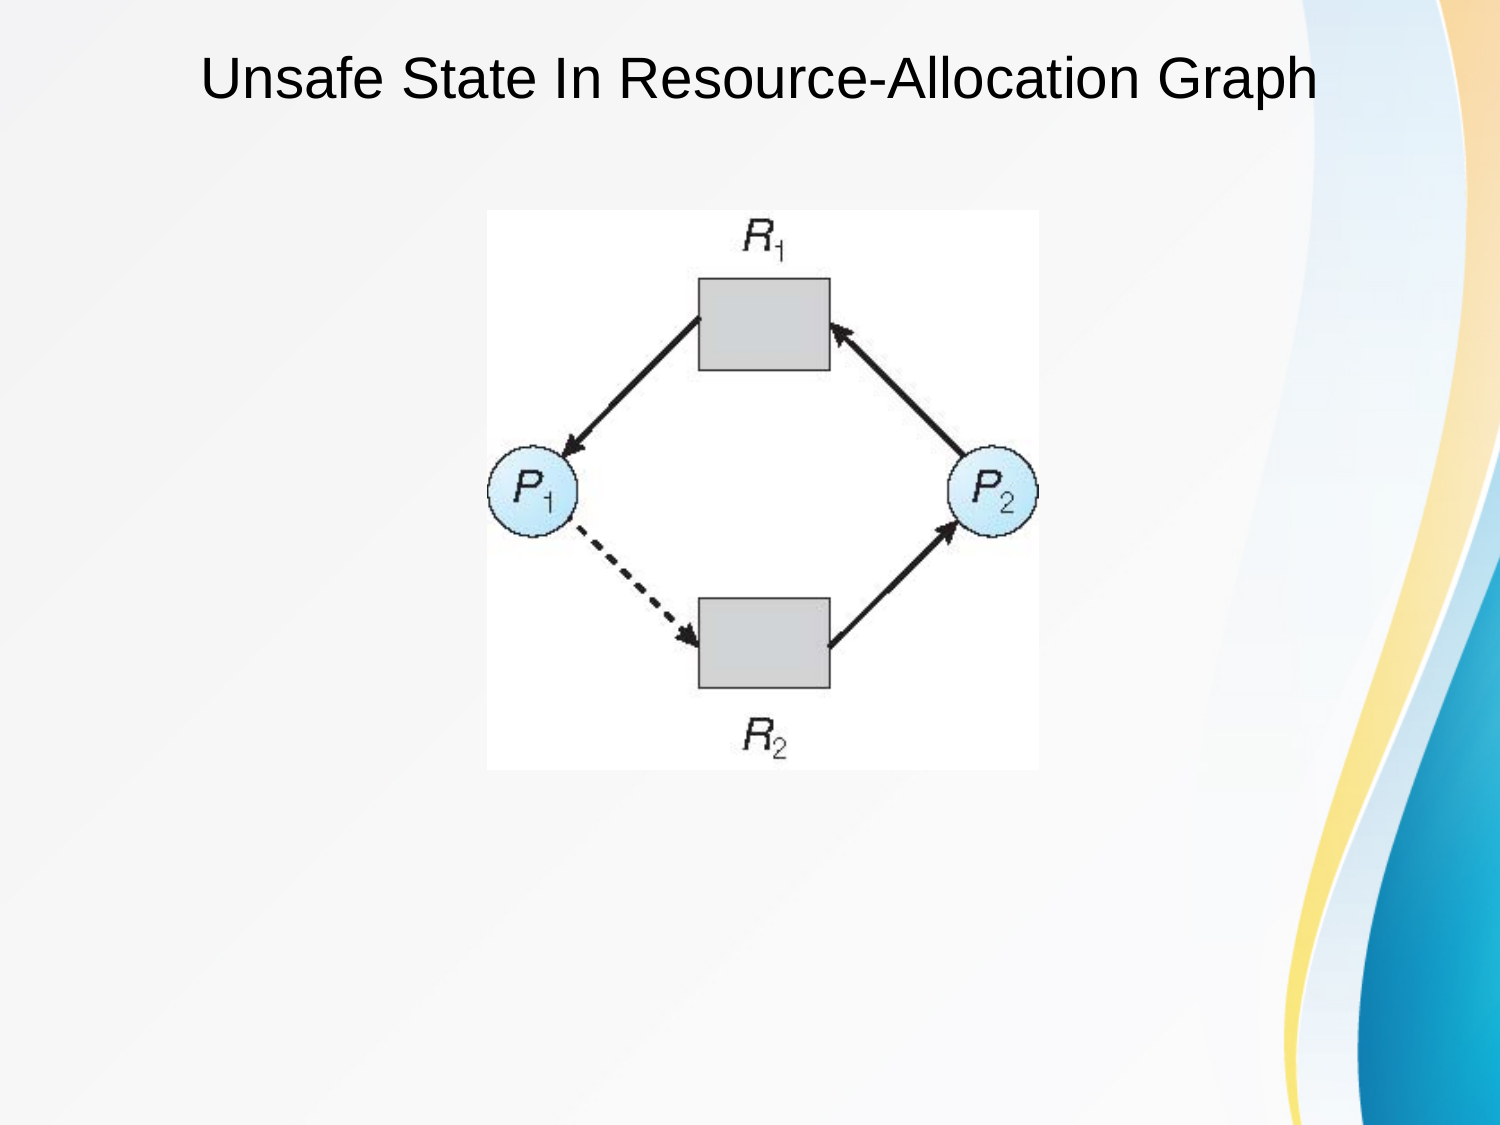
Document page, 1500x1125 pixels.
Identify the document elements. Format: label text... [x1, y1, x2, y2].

picture [0, 0, 1500, 1125]
title Unsafe State In Resource-Allocation Graph [185, 42, 1500, 118]
